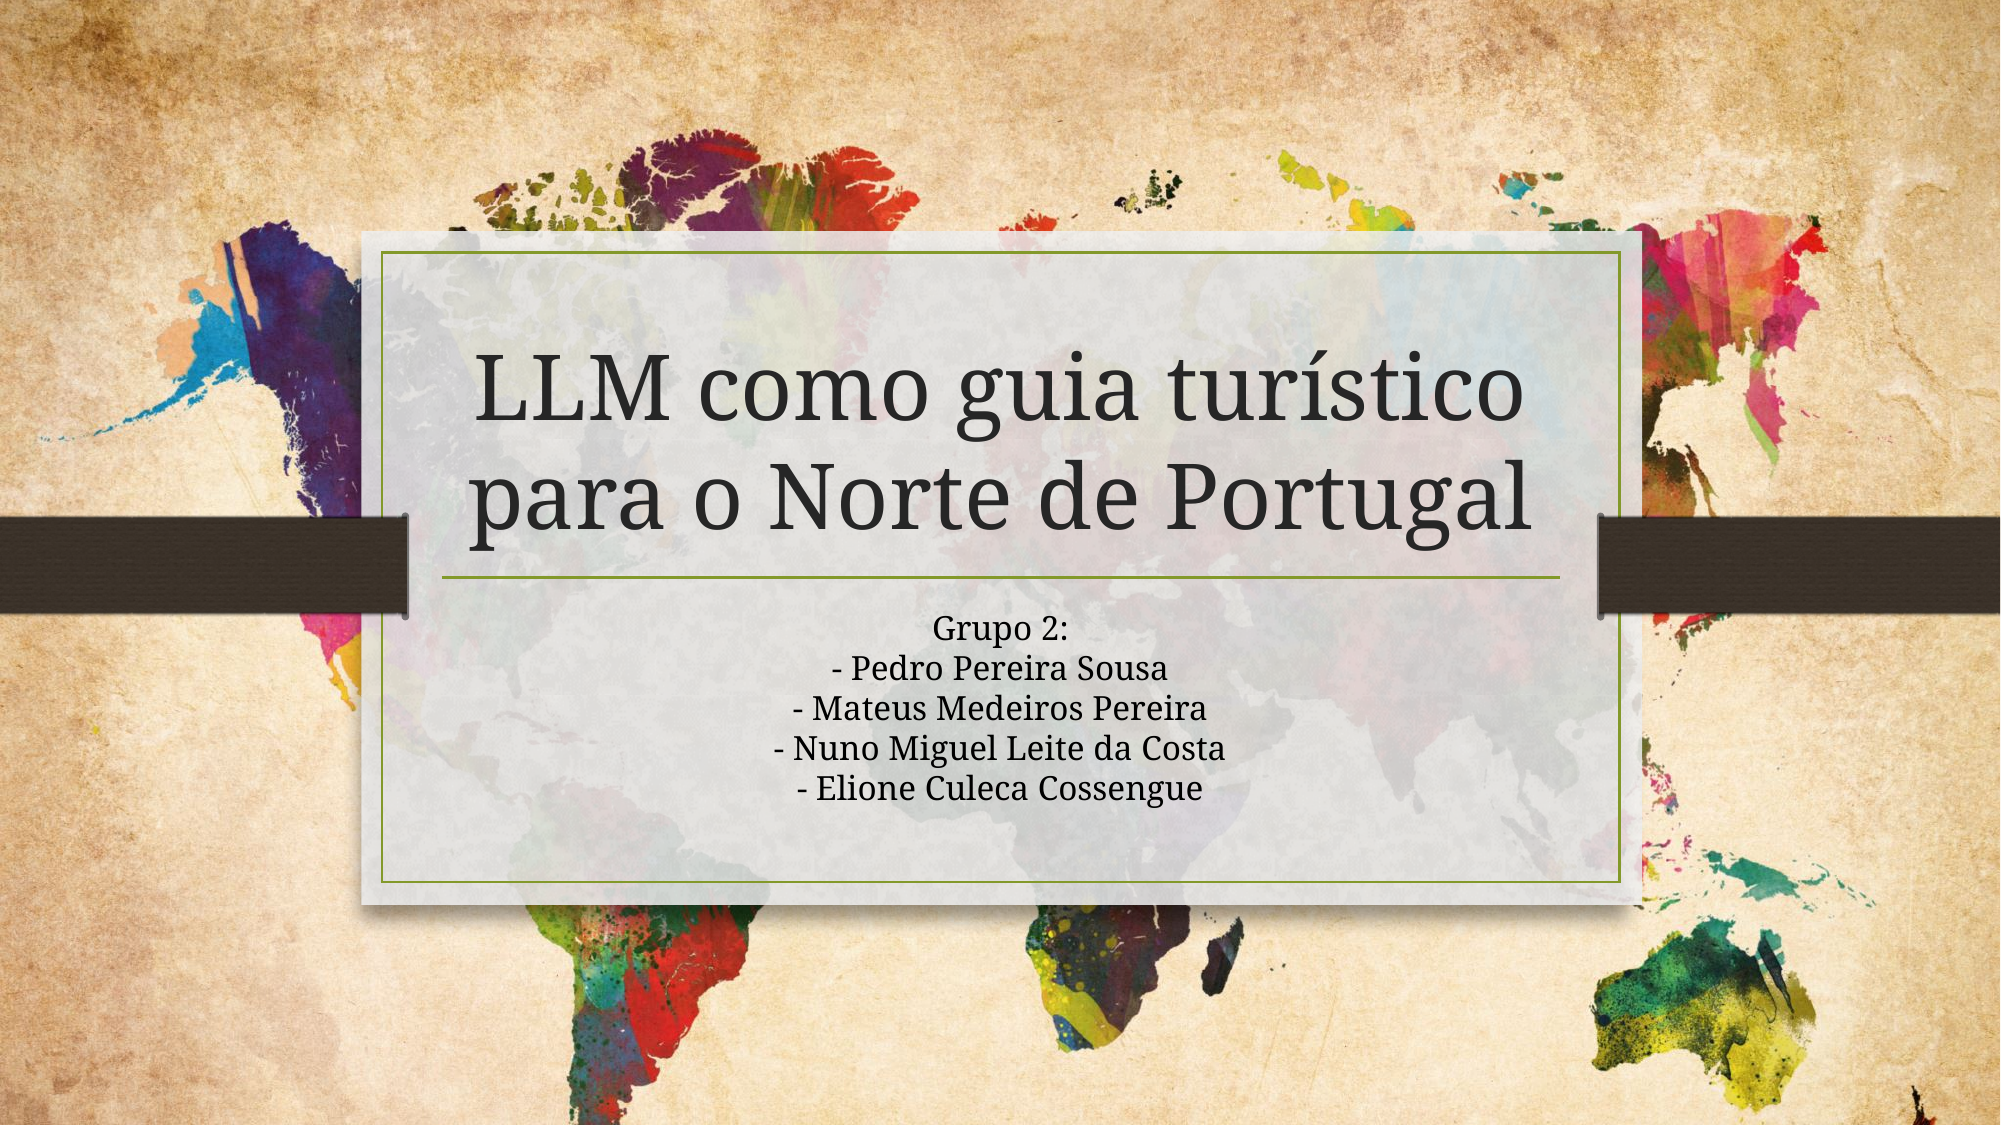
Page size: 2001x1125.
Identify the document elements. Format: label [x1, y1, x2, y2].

picture [0, 0, 2001, 1125]
text_box [0, 512, 2000, 621]
